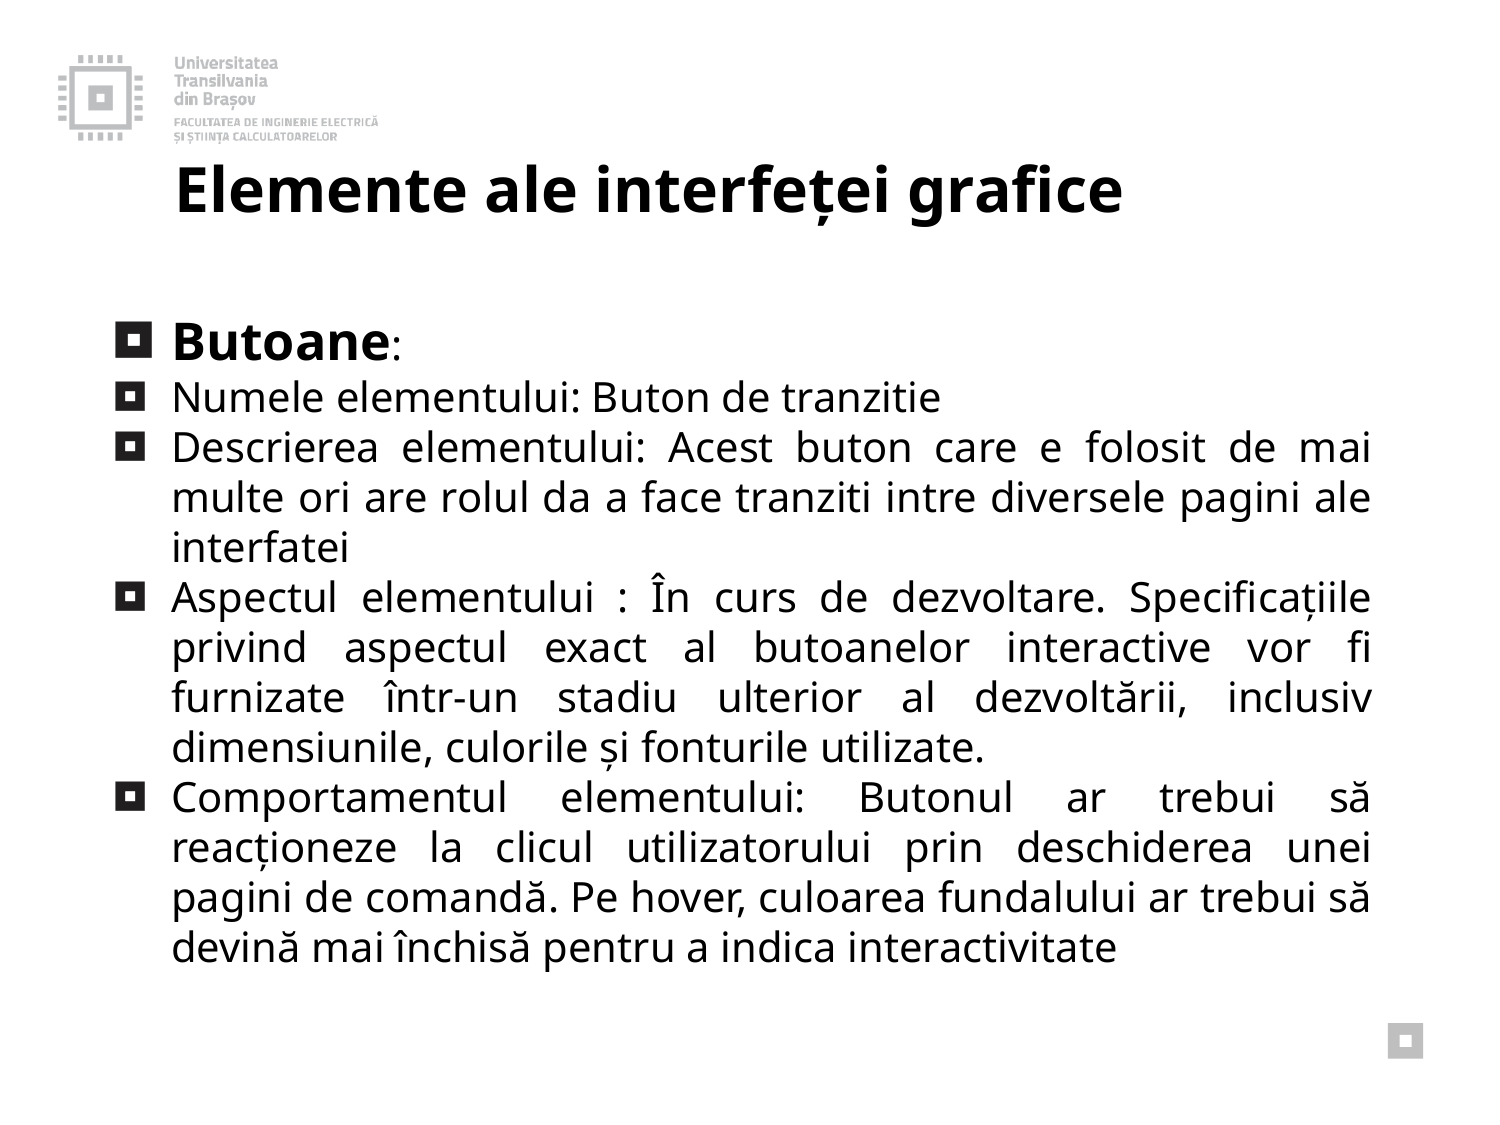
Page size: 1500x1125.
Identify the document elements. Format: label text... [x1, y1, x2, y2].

picture [115, 431, 145, 461]
picture [58, 55, 378, 144]
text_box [1387, 1023, 1424, 1059]
picture [115, 781, 145, 811]
text_box Elemente ale interfeței grafice [159, 143, 1447, 233]
text_box Butoane: Numele elementului: Buton de tranzitie Descrierea elementului: Acest buton care e folosit de mai multe ori are rolul da a face tranziti intre diversele pagini ale interfatei Aspectul elementului : În curs de dezvoltare. Specificațiile privind aspectul exact al butoanelor interactive vor fi furnizate într-un stadiu ulterior al dezvoltării, inclusiv dimensiunile, culorile și fonturile utilizate. Comportamentul elementului: Butonul ar trebui să reacționeze la clicul utilizatorului prin deschiderea unei pagini de comandă. Pe hover, culoarea fundalului ar trebui să devină mai închisă pentru a indica interactivitate [100, 301, 1388, 979]
picture [115, 581, 145, 611]
picture [115, 381, 145, 411]
picture [115, 321, 152, 358]
